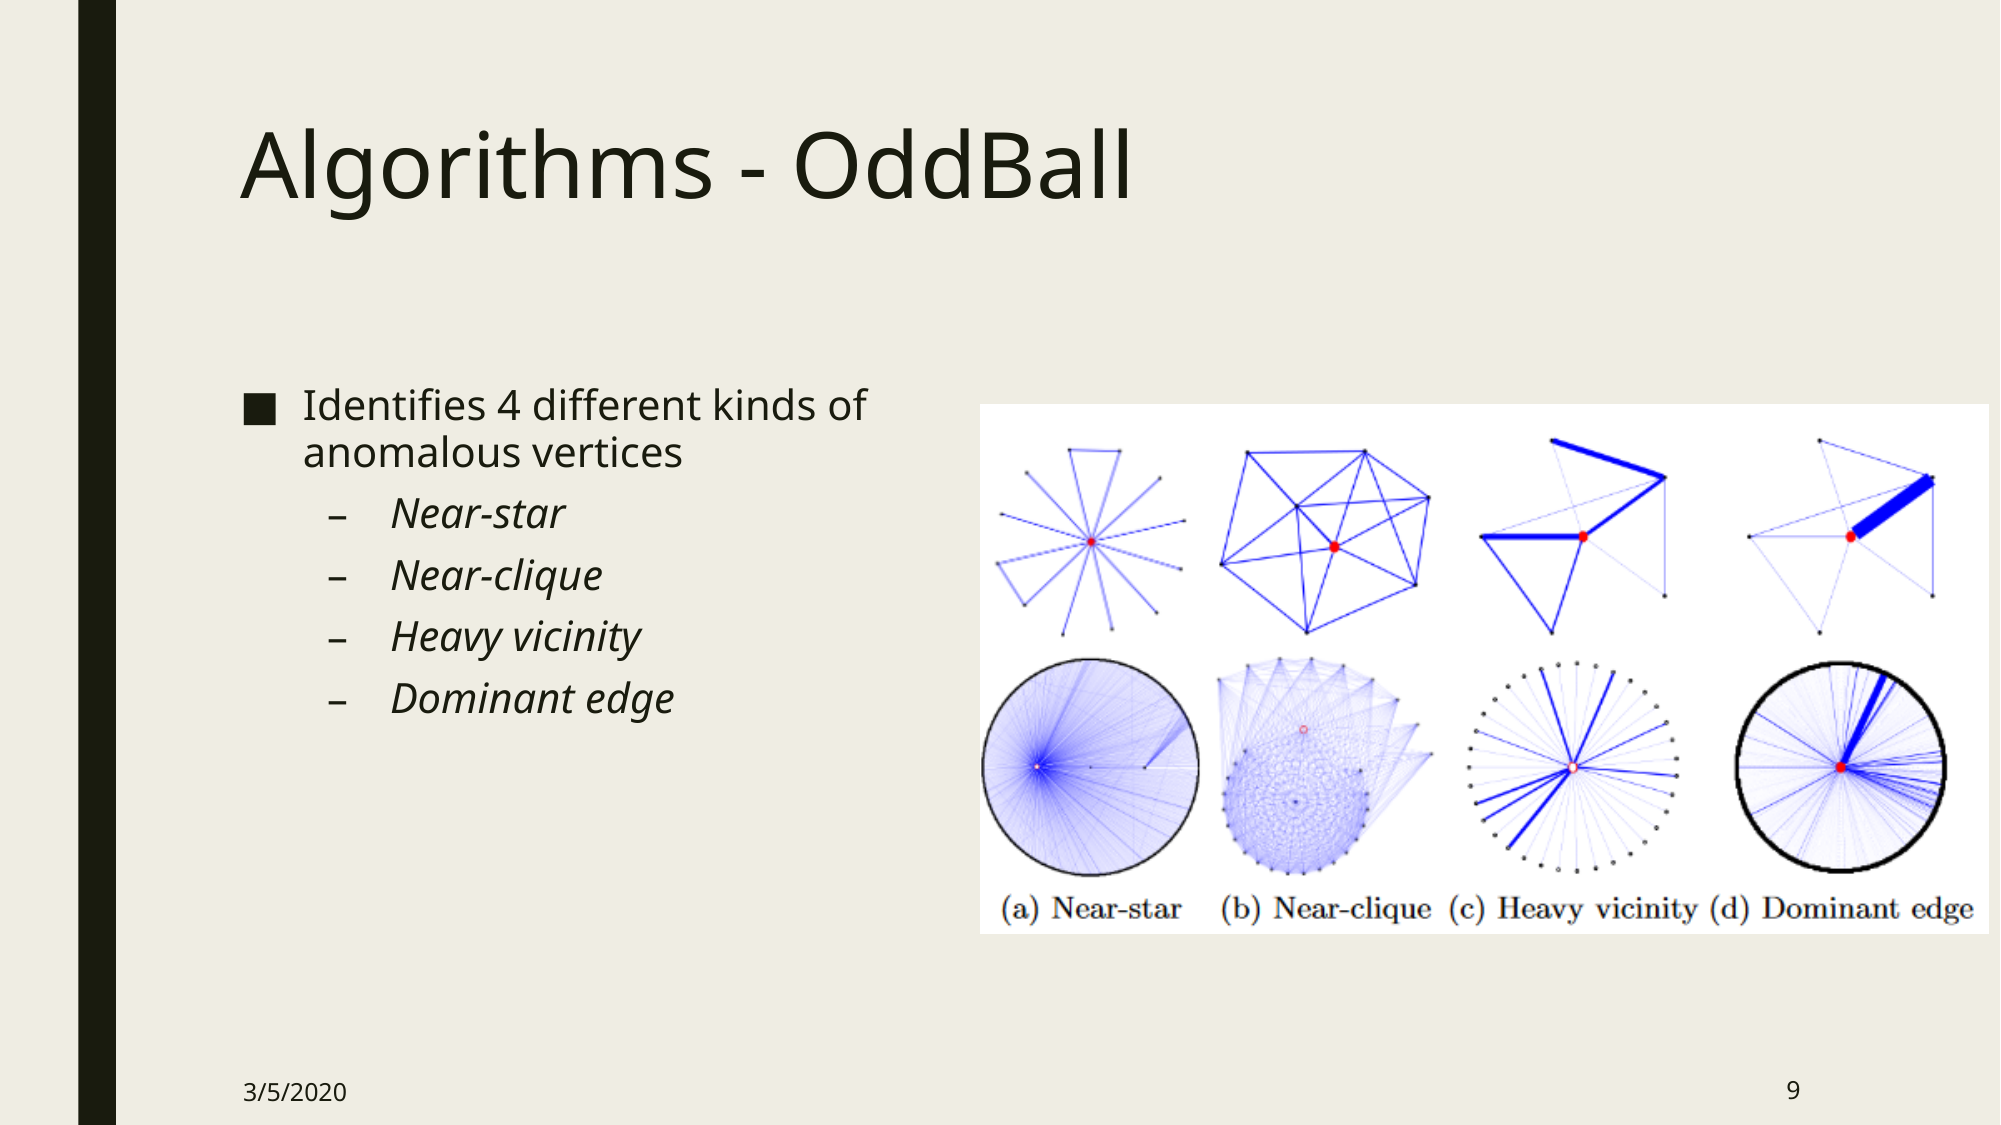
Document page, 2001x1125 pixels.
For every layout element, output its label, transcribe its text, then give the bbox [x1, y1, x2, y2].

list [980, 404, 1989, 934]
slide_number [228, 1058, 426, 1125]
slide_number 9 [1553, 1058, 1816, 1125]
list Identifies 4 different kinds of anomalous vertices Near-star Near-clique Heavy vicinity Dominant edge [225, 375, 955, 963]
title Algorithms - OddBall [225, 112, 1800, 357]
